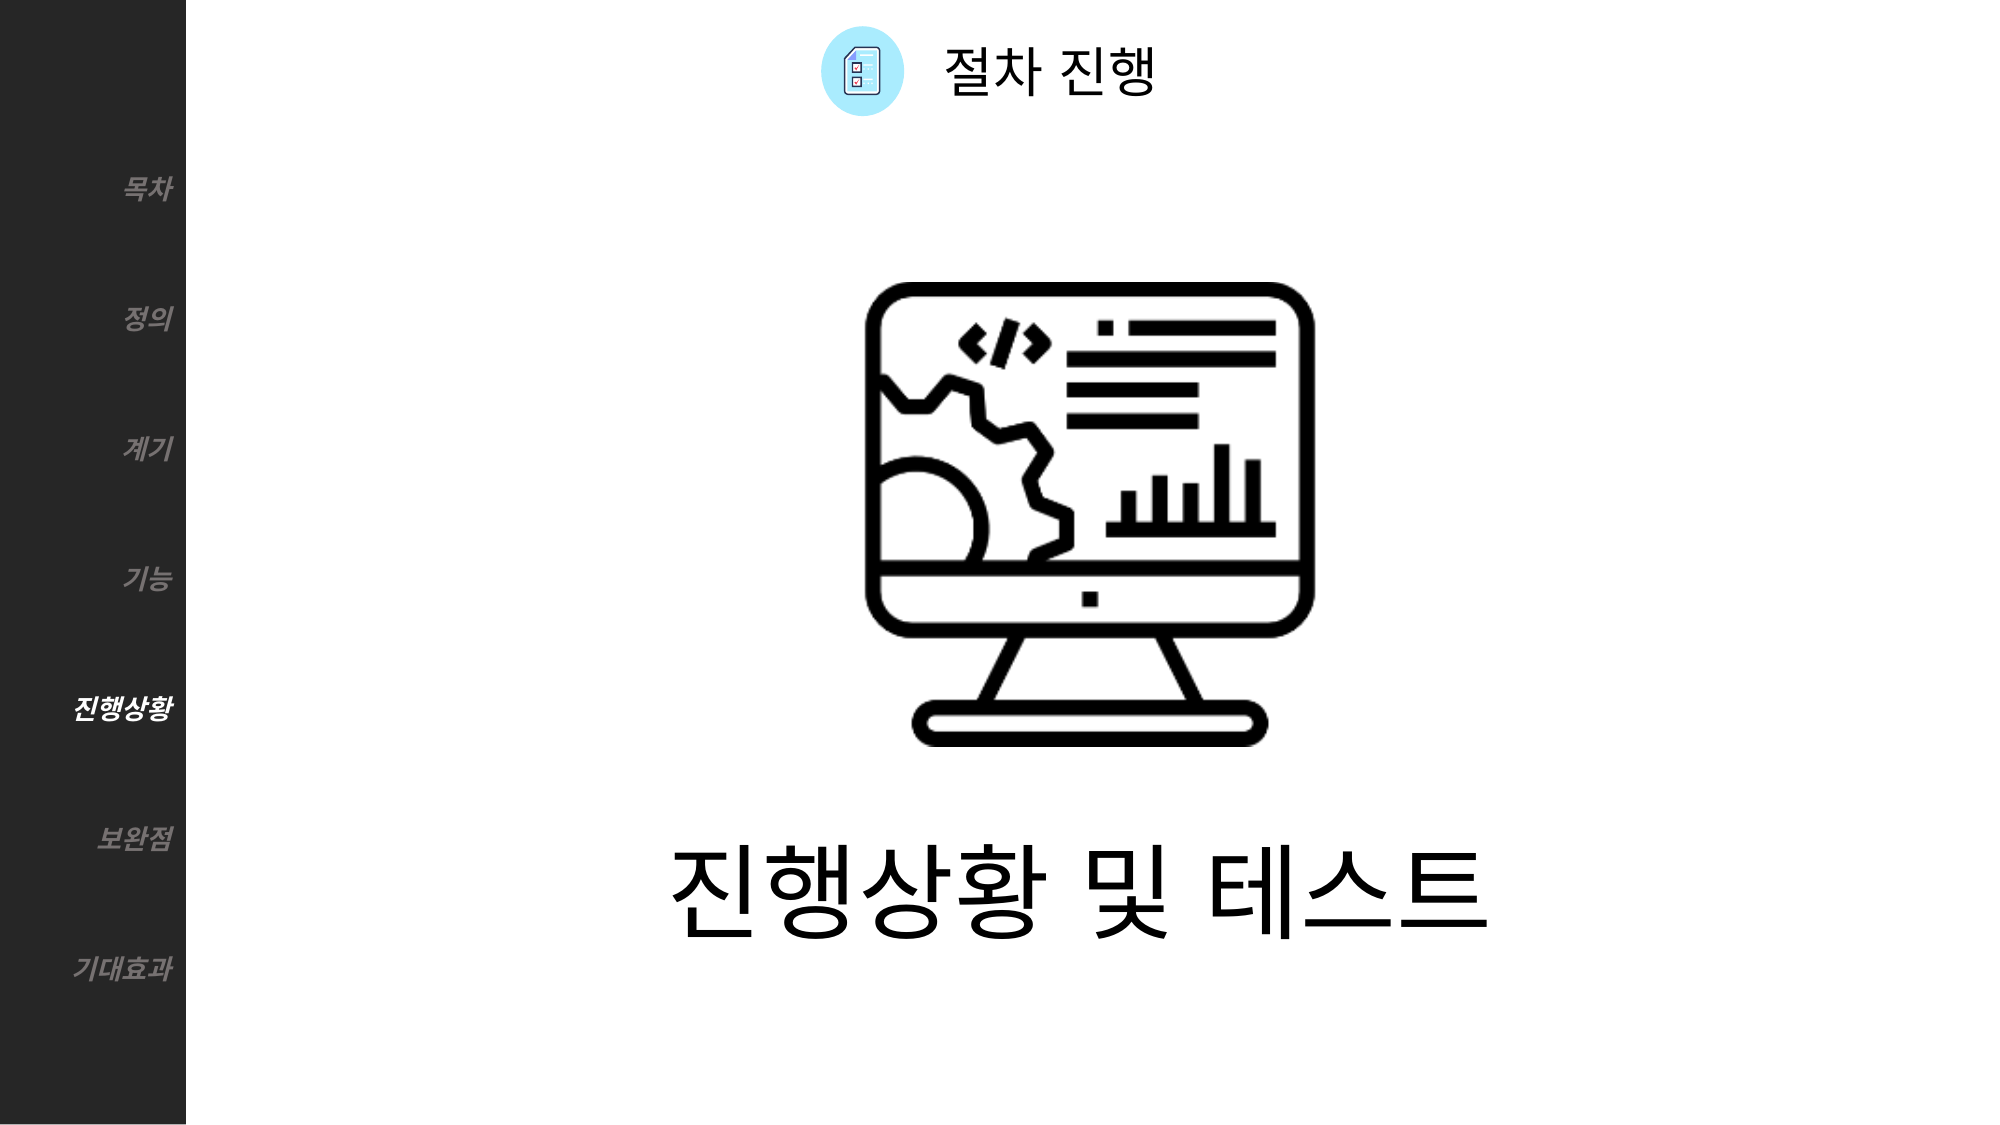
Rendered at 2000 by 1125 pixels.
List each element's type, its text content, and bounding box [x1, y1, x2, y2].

text_box 진행상황 및 테스트 [651, 819, 1594, 959]
text_box 목차 정의 계기 기능 진행상황 보완점 기대효과 [0, 0, 186, 1125]
text_box 절차 진행 [928, 31, 1187, 112]
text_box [820, 25, 905, 117]
picture [858, 281, 1324, 747]
